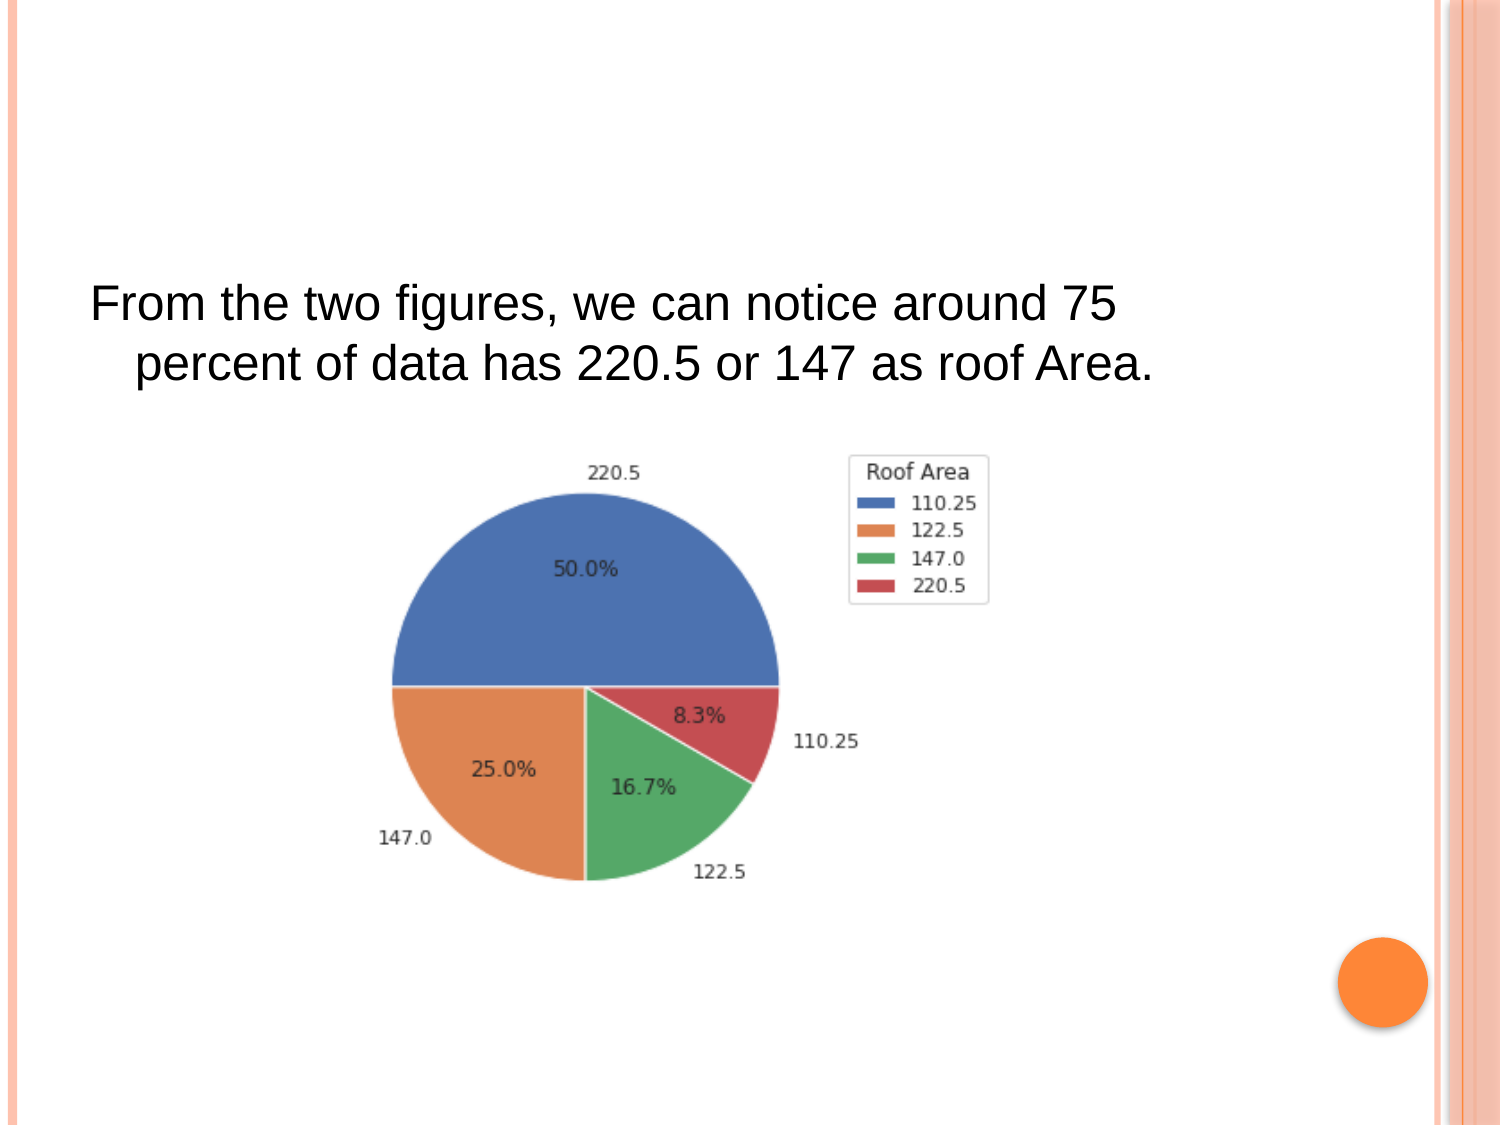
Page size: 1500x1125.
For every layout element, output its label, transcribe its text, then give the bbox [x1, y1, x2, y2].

picture [339, 421, 1015, 938]
list From the two figures, we can notice around 75 percent of data has 220.5 or 147 as roof Area. [75, 262, 1300, 1062]
